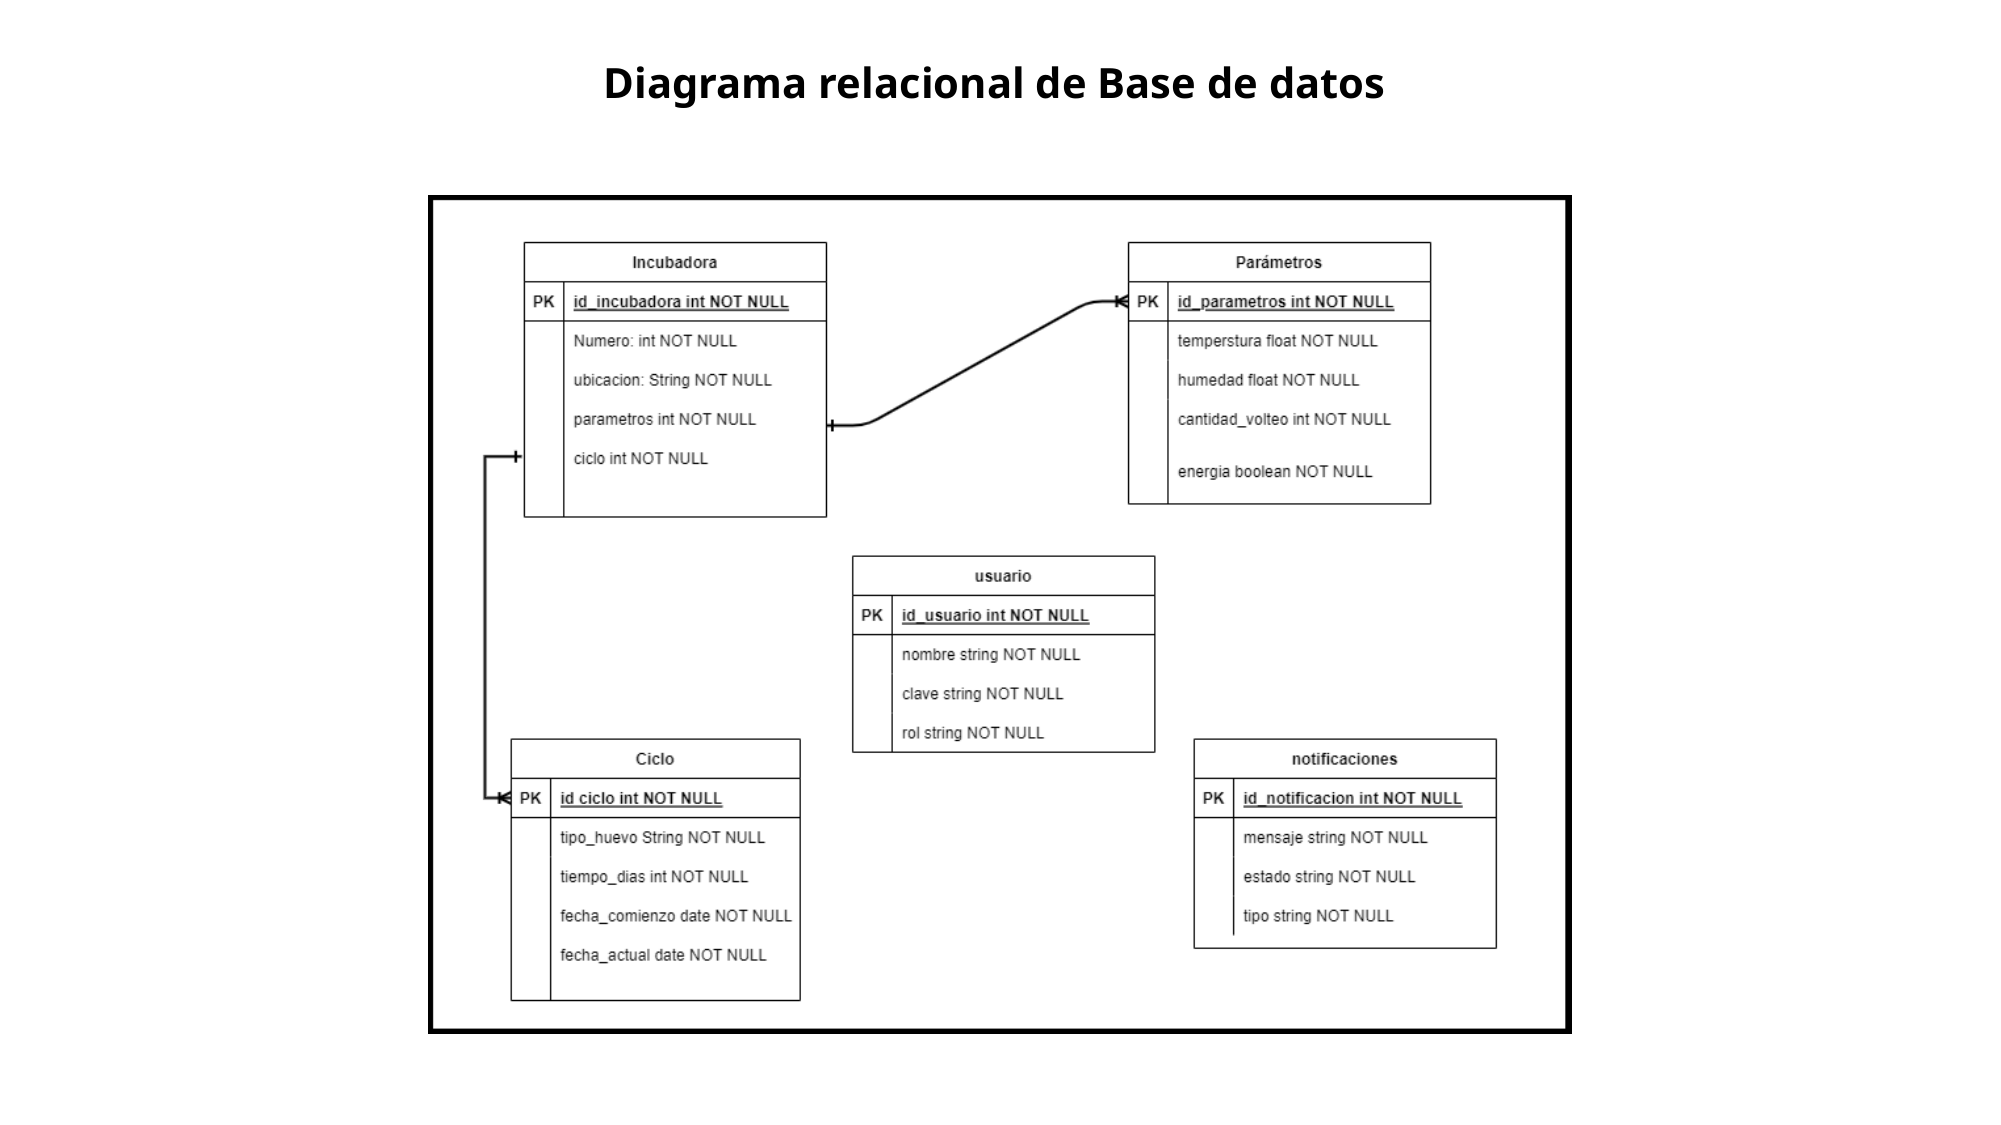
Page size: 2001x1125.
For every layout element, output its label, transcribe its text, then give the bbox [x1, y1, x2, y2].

text_box Diagrama relacional de Base de datos [174, 55, 1825, 134]
picture [428, 195, 1572, 1034]
